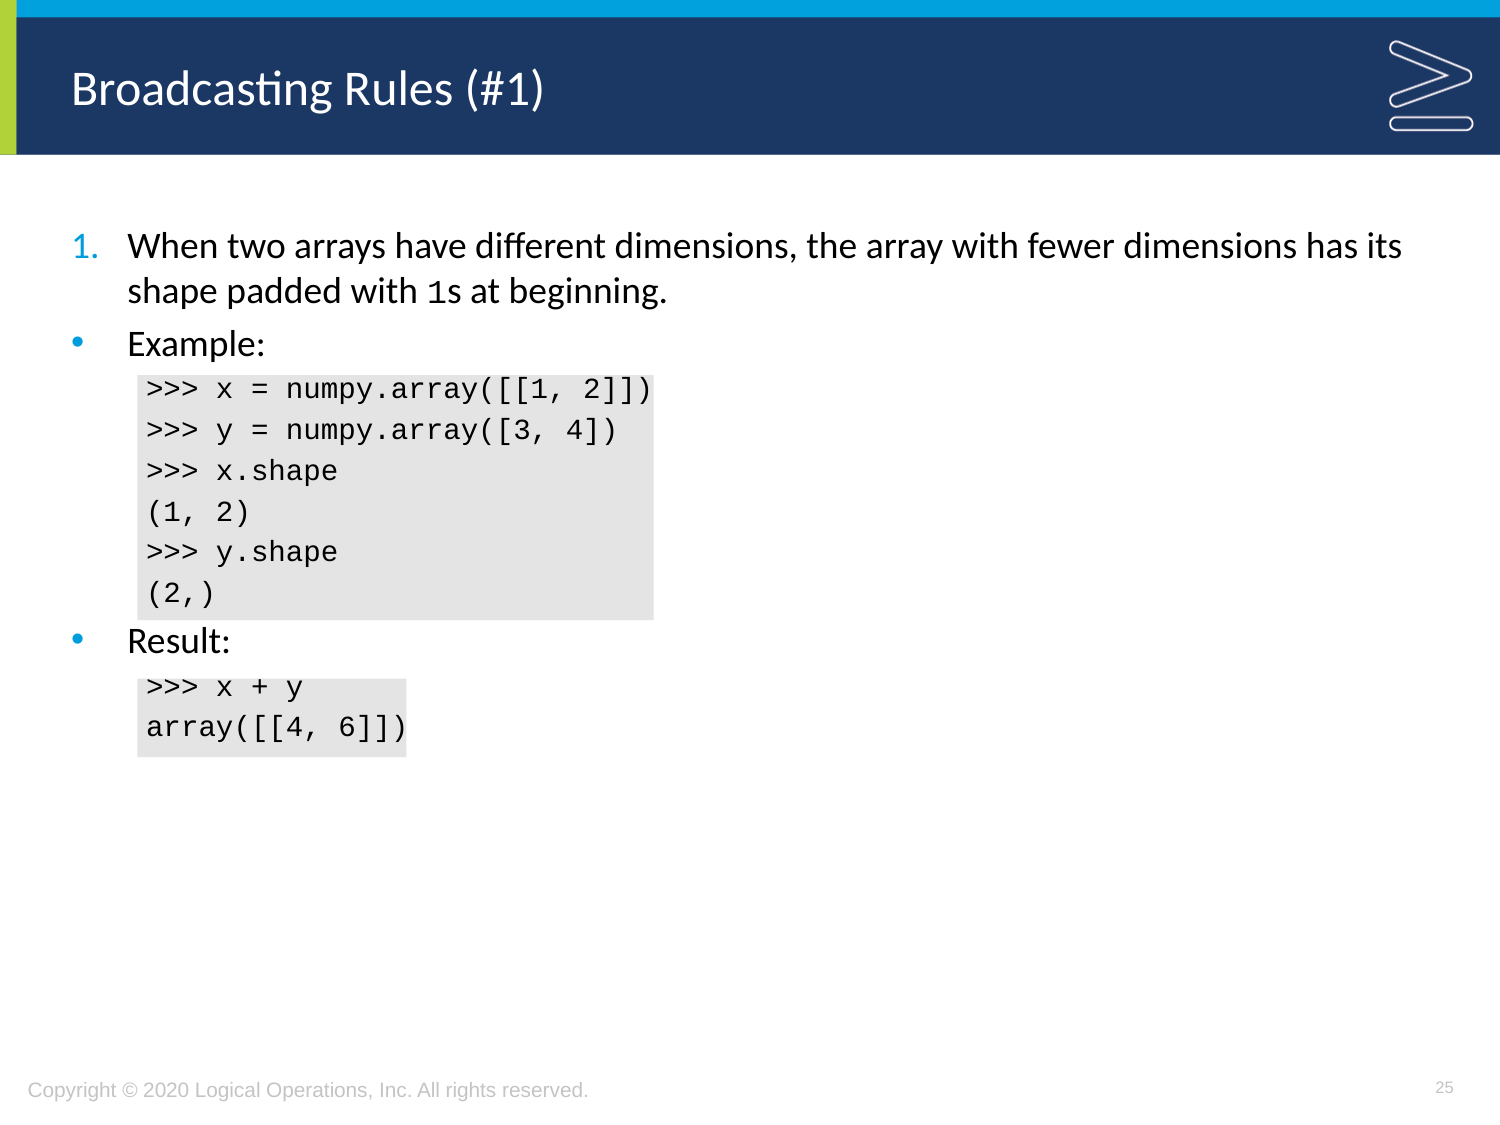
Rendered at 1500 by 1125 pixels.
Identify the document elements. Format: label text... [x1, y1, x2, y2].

picture [1350, 18, 1500, 155]
list When two arrays have different dimensions, the array with fewer dimensions has its shape padded with 1s at beginning. Example: >>> x = numpy.array([[1, 2]]) >>> y = numpy.array([3, 4]) >>> x.shape (1, 2) >>> y.shape (2,) Result: >>> x + y array([[4, 6]]) [56, 213, 1444, 1021]
title Broadcasting Rules (#1) [56, 16, 1350, 155]
picture [0, 0, 56, 155]
slide_number 25 [1118, 1057, 1469, 1118]
